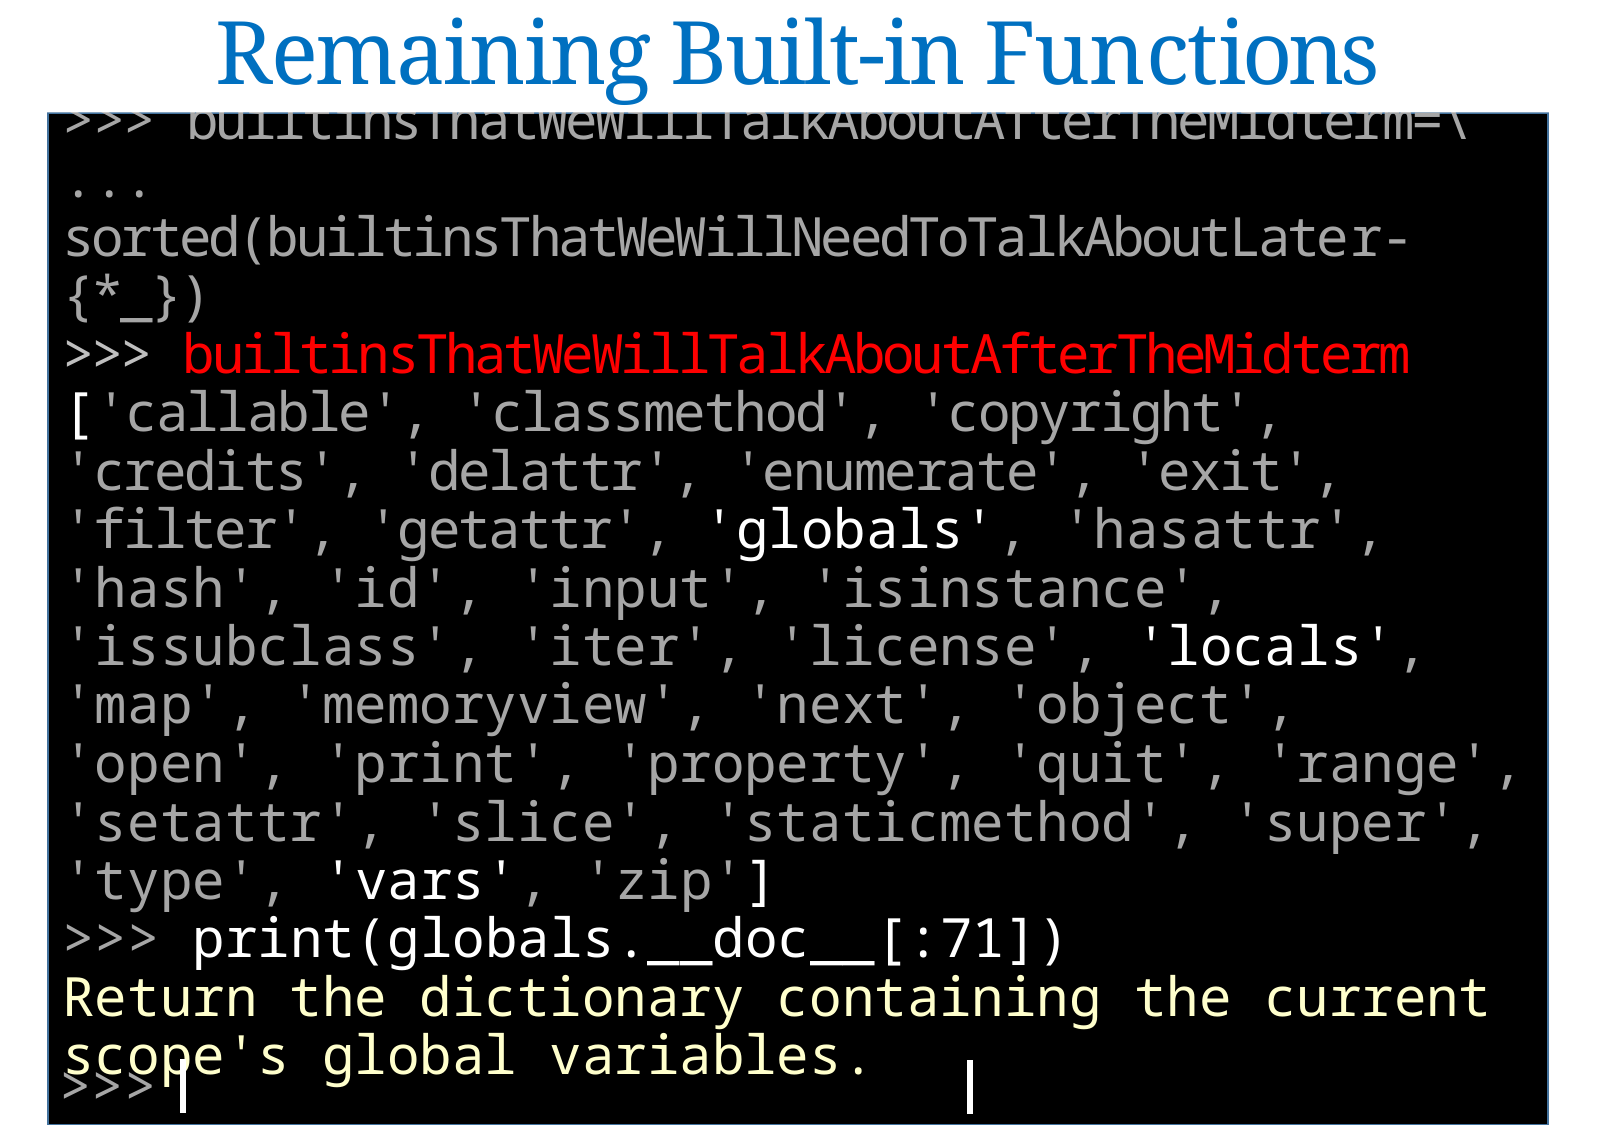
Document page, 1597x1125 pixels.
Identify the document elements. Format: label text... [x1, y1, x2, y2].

text_box >>> [44, 1043, 172, 1124]
text_box >>> commandsWeDiscussedInLecture5=_ >>> builtinsThatWeWillTalkAboutAfterTheMidterm=\ ... sorted(builtinsThatWeWillNeedToTalkAboutLater-{*_}) >>> builtinsThatWeWillTalkAboutAfterTheMidterm ['callable', 'classmethod', 'copyright', 'credits', 'delattr', 'enumerate', 'exit', 'filter', 'getattr', 'globals', 'hasattr', 'hash', 'id', 'input', 'isinstance', 'issubclass', 'iter', 'license', 'locals', 'map', 'memoryview', 'next', 'object', 'open', 'print', 'property', 'quit', 'range', 'setattr', 'slice', 'staticmethod', 'super', 'type', 'vars', 'zip'] >>> print(globals.__doc__[:71]) Return the dictionary containing the current scope's global variables. >>> print(locals.__doc__[:68]) [47, 113, 1549, 1125]
text_box Remaining Built-in Functions [0, 0, 1597, 113]
